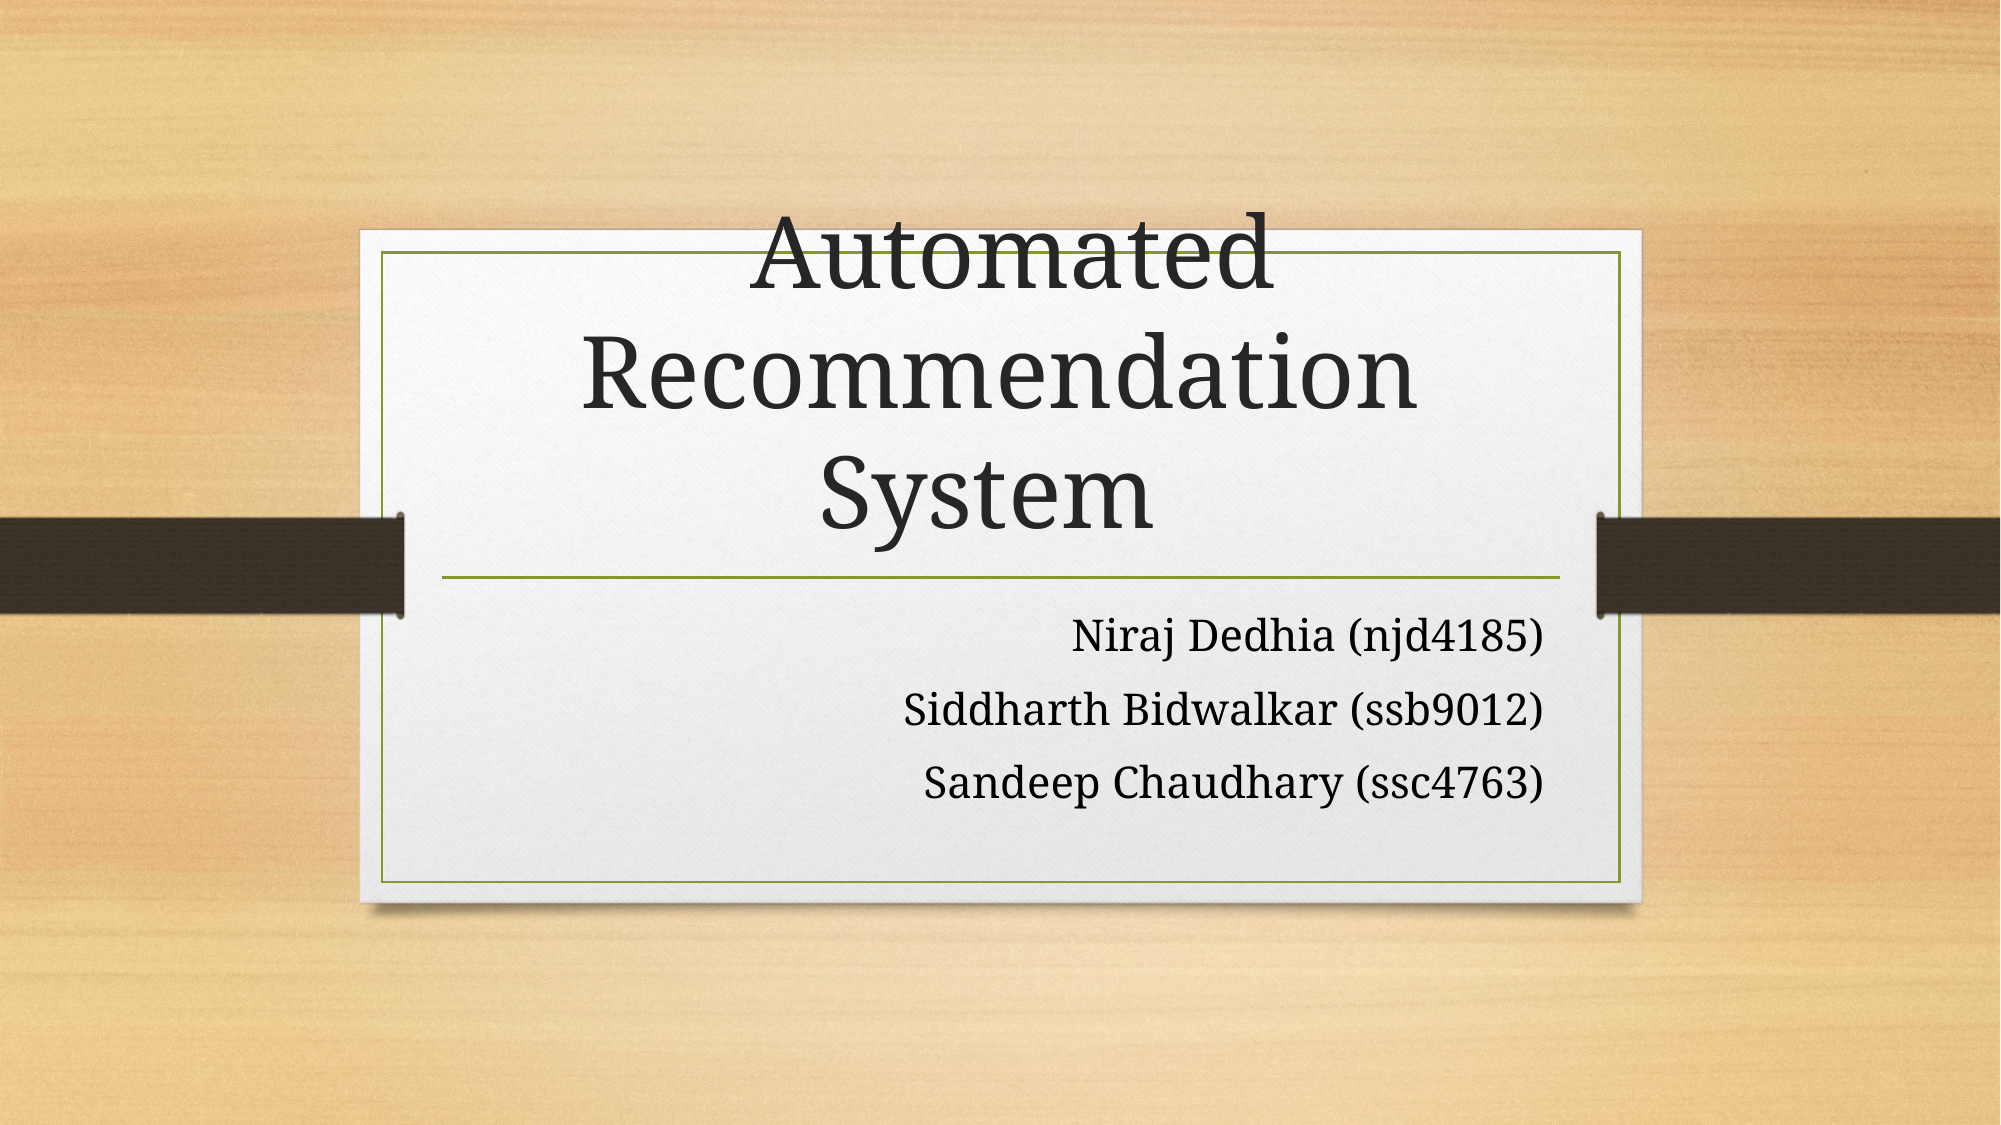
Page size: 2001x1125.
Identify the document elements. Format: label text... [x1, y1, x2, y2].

subtitle Niraj Dedhia (njd4185) Siddharth Bidwalkar (ssb9012) Sandeep Chaudhary (ssc4763) [441, 600, 1560, 817]
picture [0, 0, 2001, 1125]
title Automated Recommendation System [441, 306, 1560, 556]
